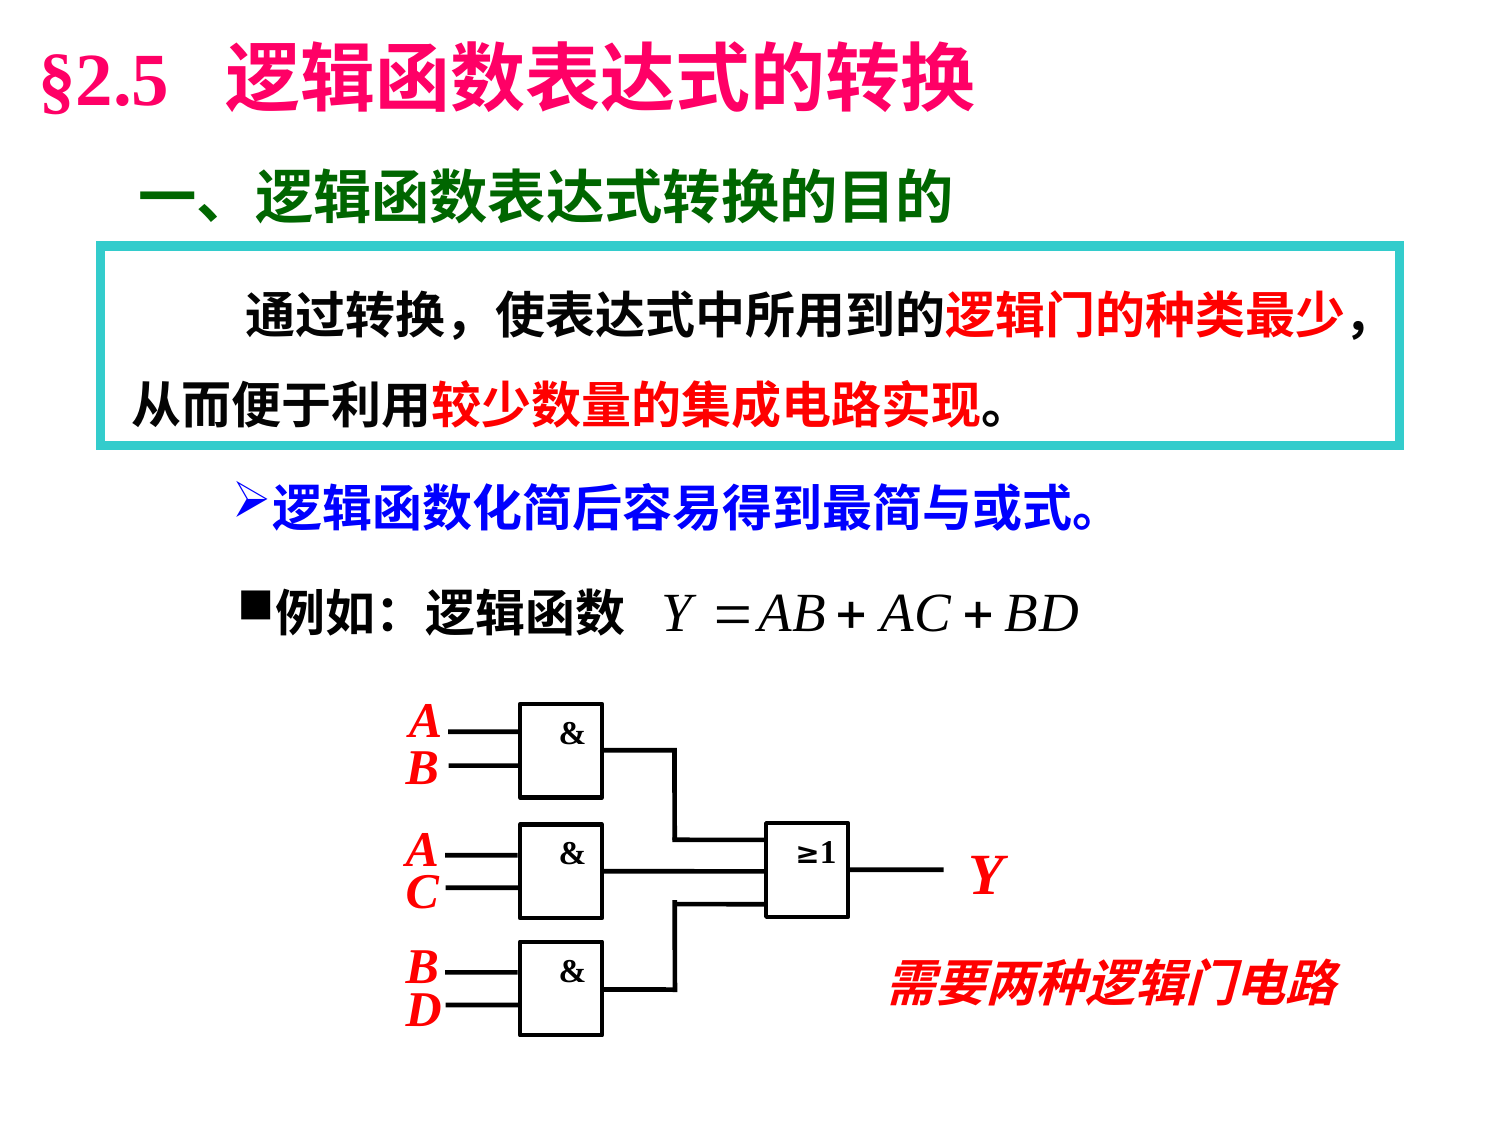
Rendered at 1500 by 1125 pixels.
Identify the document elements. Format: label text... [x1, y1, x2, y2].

text_box §2.5 逻辑函数表达式的转换 [23, 22, 1013, 128]
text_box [390, 680, 1020, 1044]
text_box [222, 573, 1088, 651]
text_box 需要两种逻辑门电路 [1024, 943, 1351, 1019]
text_box [100, 246, 1400, 446]
text_box 一、逻辑函数表达式转换的目的 [123, 152, 970, 238]
text_box 逻辑函数化简后容易得到最简与或式。 [217, 468, 1138, 544]
